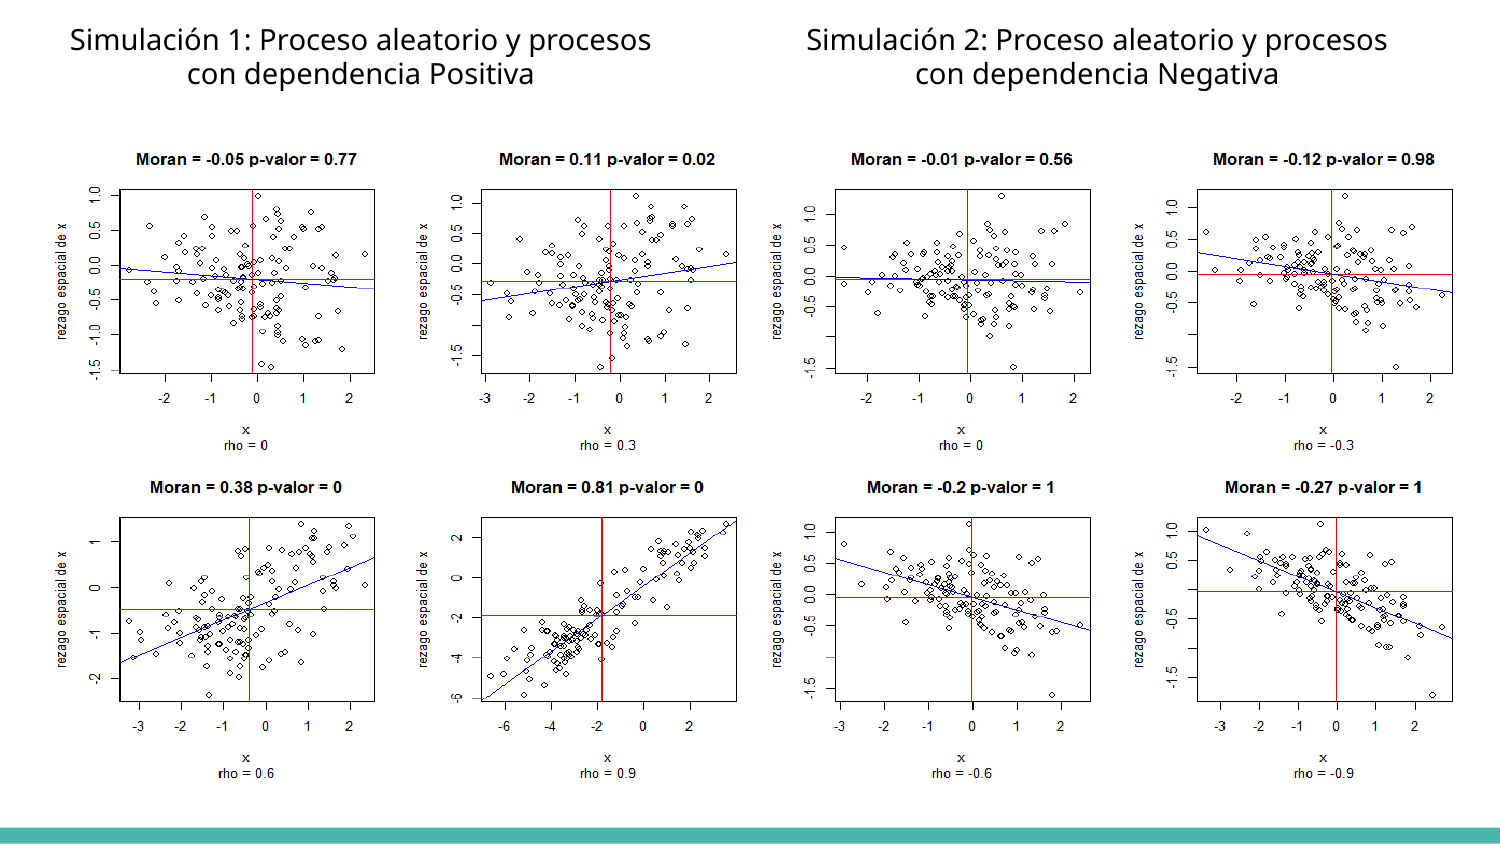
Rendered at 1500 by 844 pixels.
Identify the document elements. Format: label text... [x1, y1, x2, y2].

text_box Simulación 2: Proceso aleatorio y procesos con dependencia Negativa [787, 5, 1408, 90]
text_box Simulación 1: Proceso aleatorio y procesos con dependencia Positiva [51, 5, 672, 90]
picture [49, 125, 1489, 782]
